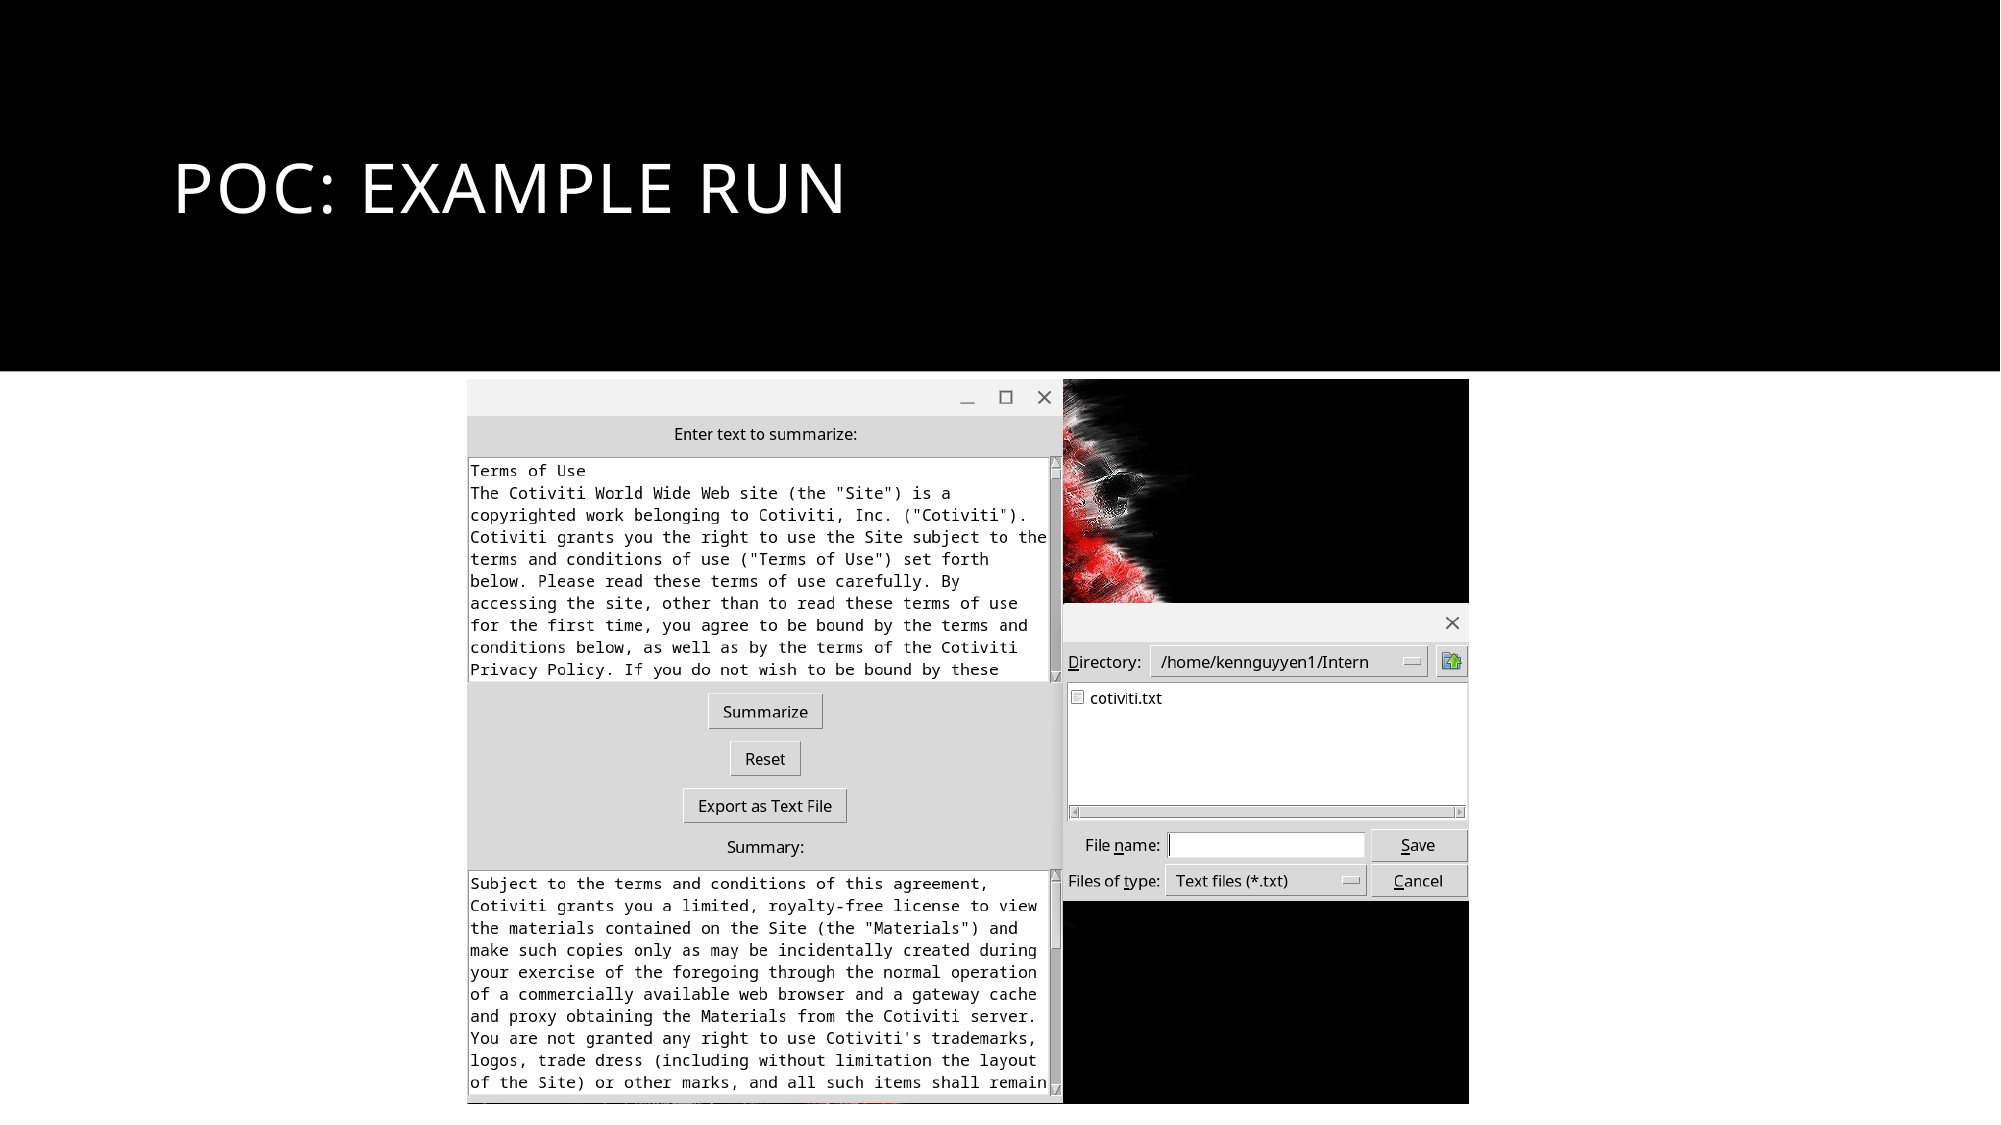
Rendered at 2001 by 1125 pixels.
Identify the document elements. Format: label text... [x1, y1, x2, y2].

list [467, 379, 1469, 1104]
title POC: Example run [157, 52, 1842, 332]
